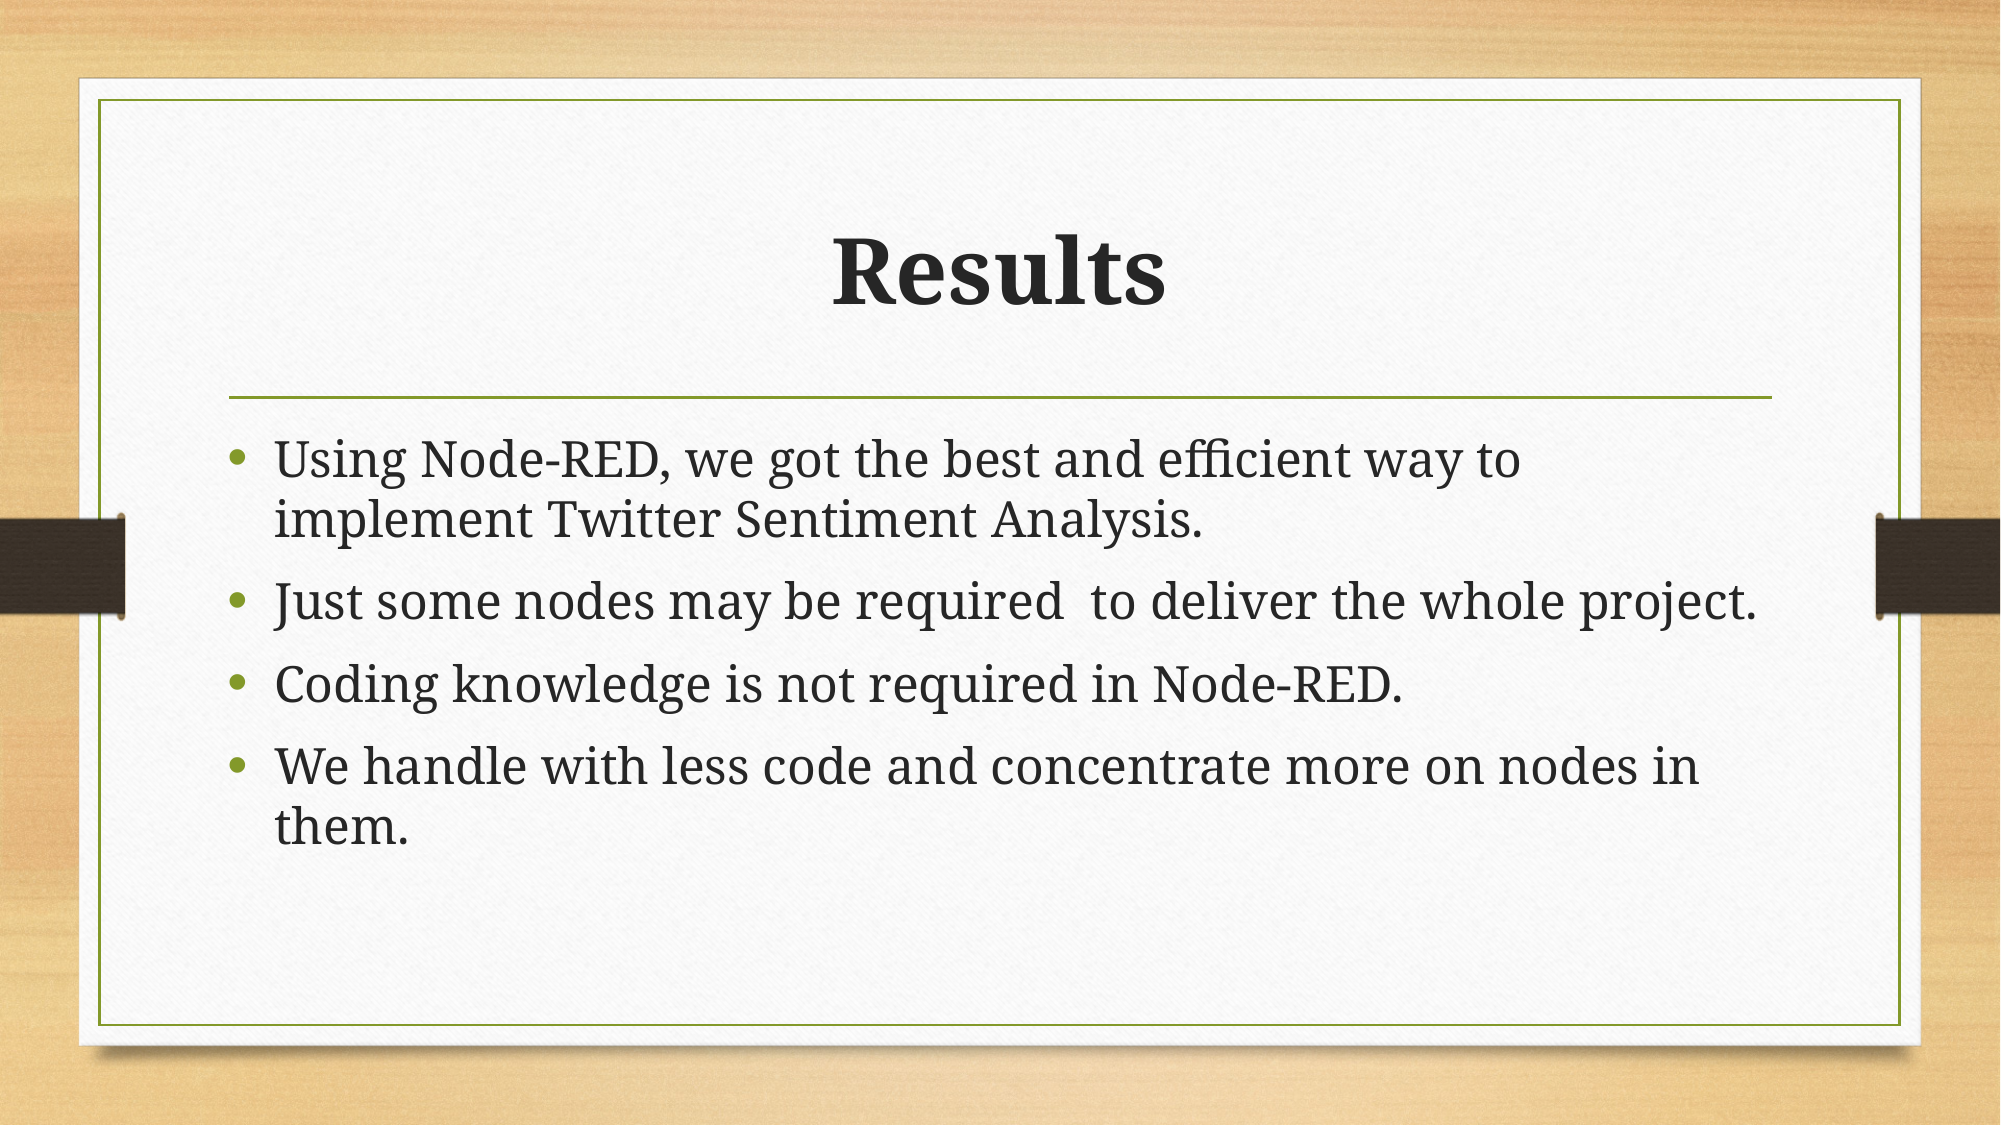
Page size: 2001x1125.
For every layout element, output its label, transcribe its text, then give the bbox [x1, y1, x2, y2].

picture [0, 0, 2001, 1125]
list Using Node-RED, we got the best and efficient way to implement Twitter Sentiment Analysis. Just some nodes may be required to deliver the whole project. Coding knowledge is not required in Node-RED. We handle with less code and concentrate more on nodes in them. [212, 419, 1788, 964]
title Results [212, 161, 1788, 375]
